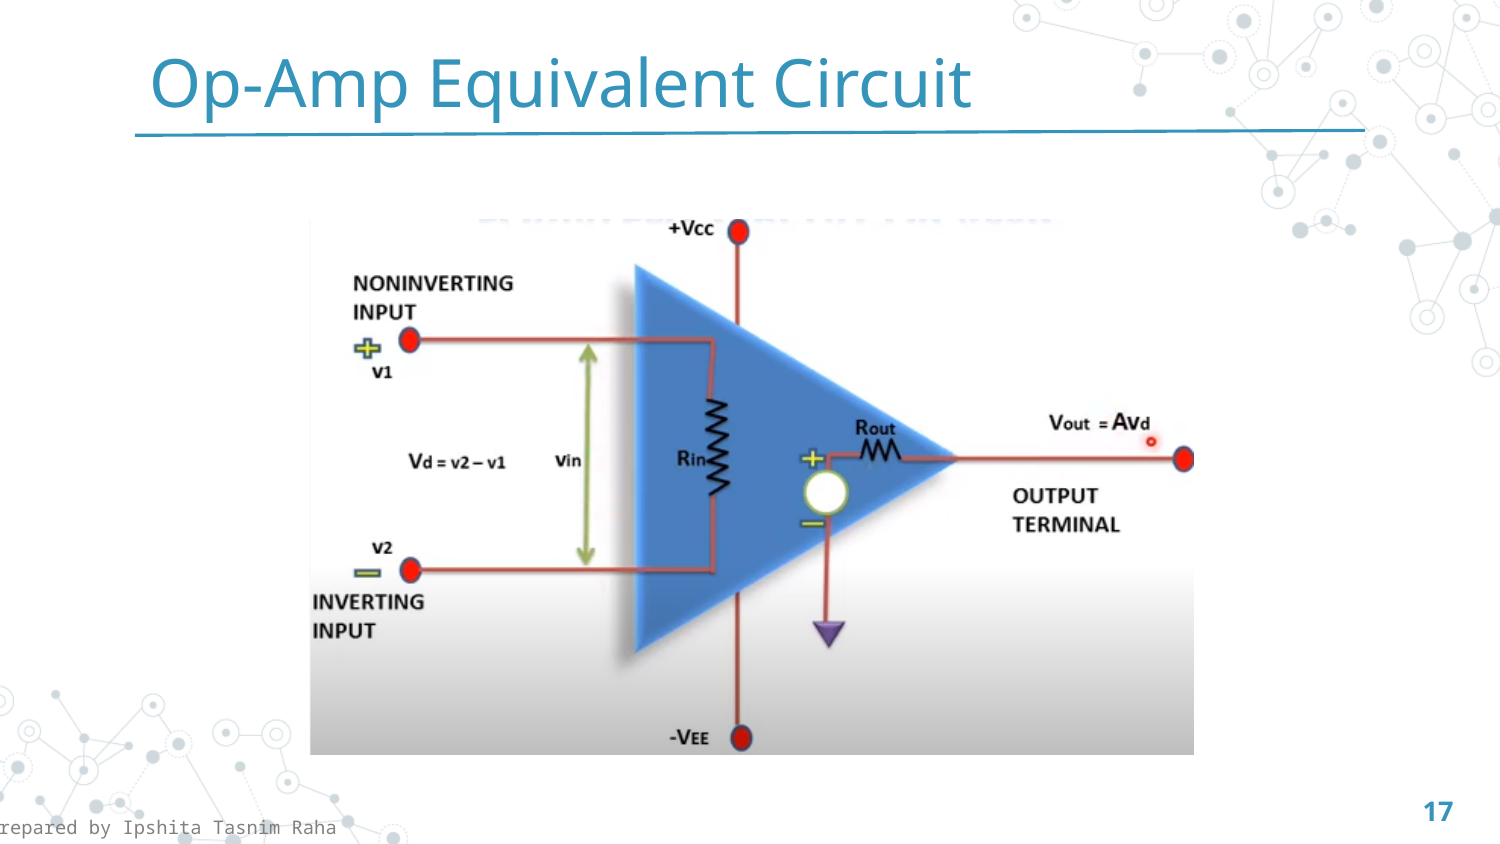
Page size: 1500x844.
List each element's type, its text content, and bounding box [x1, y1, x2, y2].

picture [0, 0, 1500, 844]
slide_number 17 [1378, 779, 1469, 844]
text_box Op-Amp Equivalent Circuit [134, 16, 1443, 136]
text_box Prepared by Ipshita Tasnim Raha [0, 808, 351, 844]
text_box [134, 130, 1366, 136]
